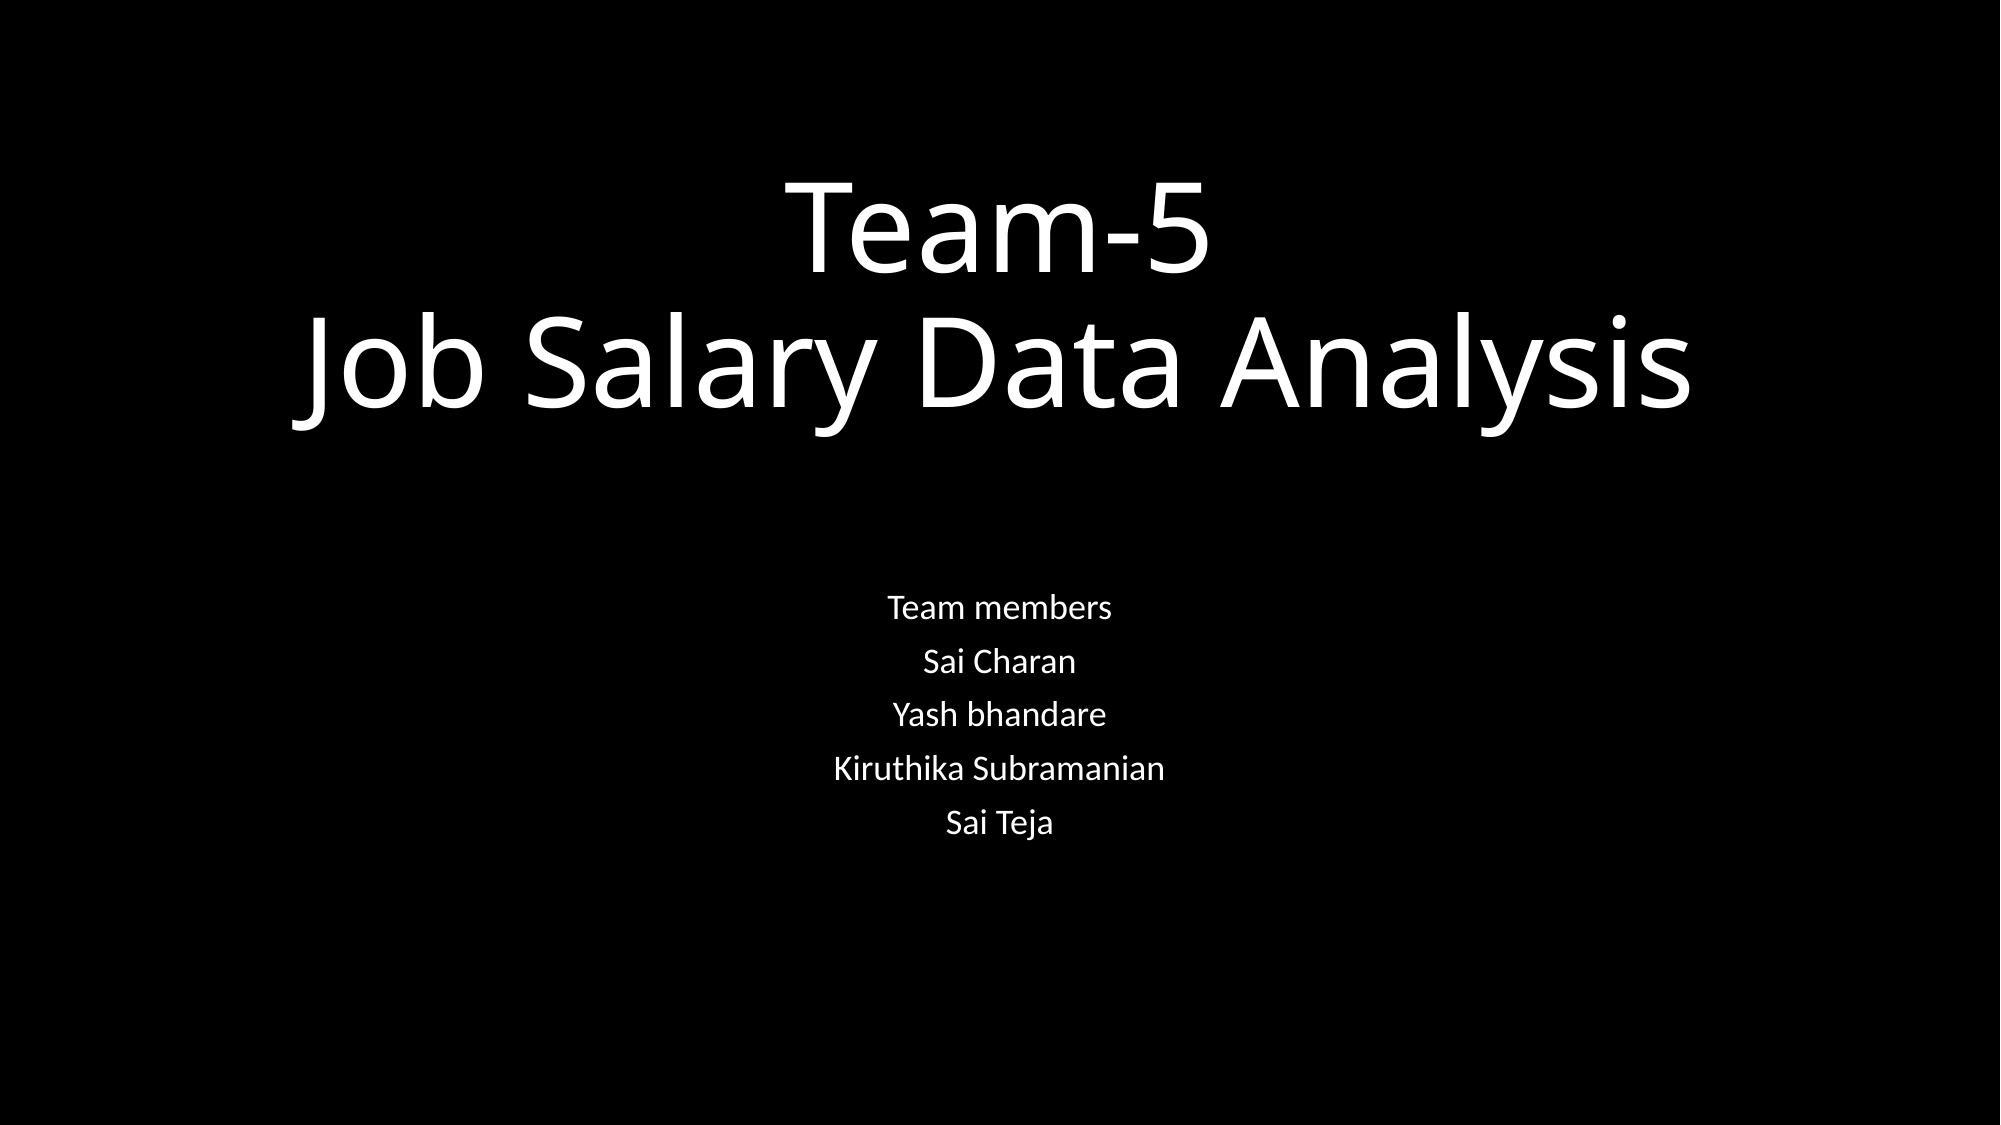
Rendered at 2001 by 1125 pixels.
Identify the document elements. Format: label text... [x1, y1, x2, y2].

subtitle Team members Sai Charan Yash bhandare Kiruthika Subramanian Sai Teja [249, 580, 1750, 853]
title Team-5 Job Salary Data Analysis [249, 49, 1750, 442]
